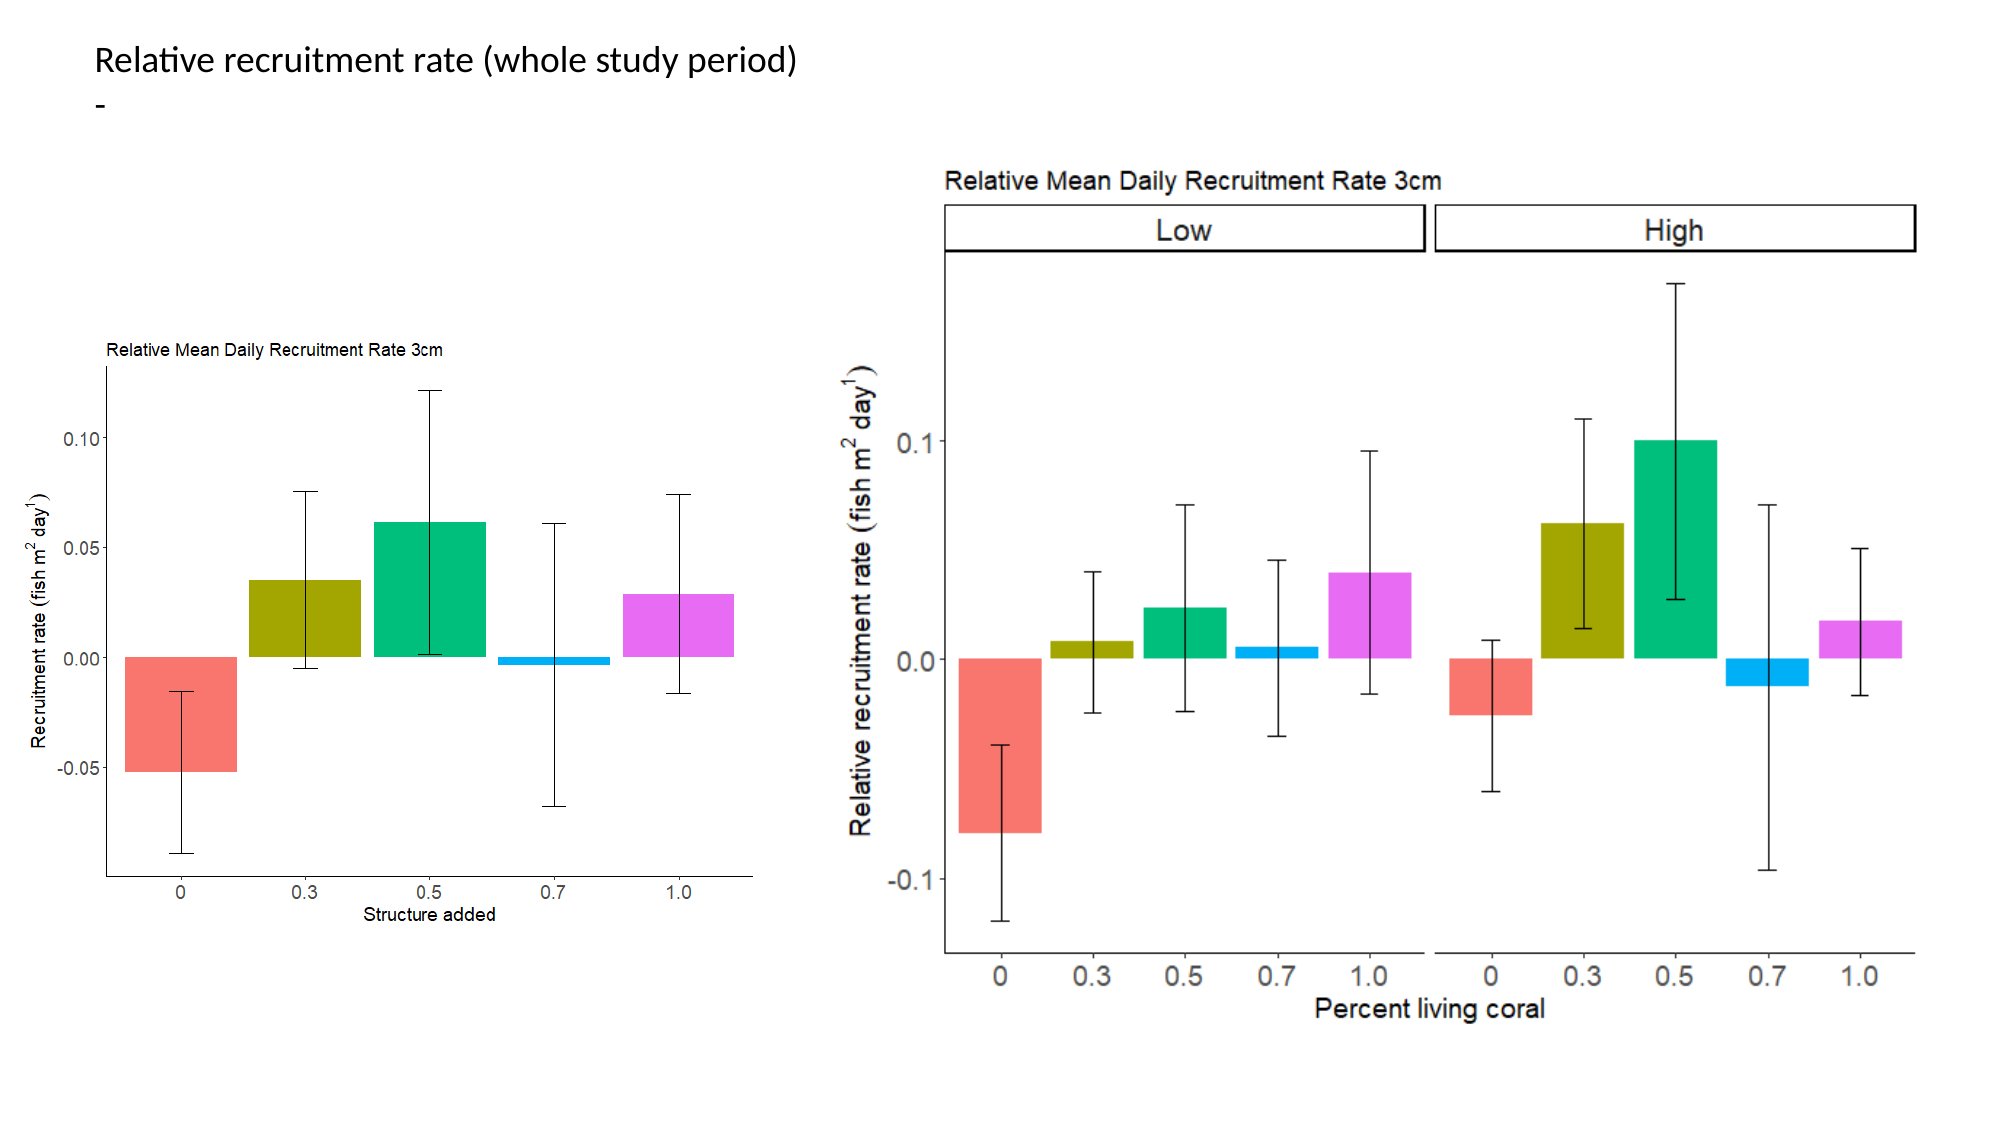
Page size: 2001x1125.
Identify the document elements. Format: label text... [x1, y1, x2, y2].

picture [16, 333, 760, 931]
picture [828, 158, 1927, 1040]
text_box Relative recruitment rate (whole study period) - [79, 27, 814, 132]
